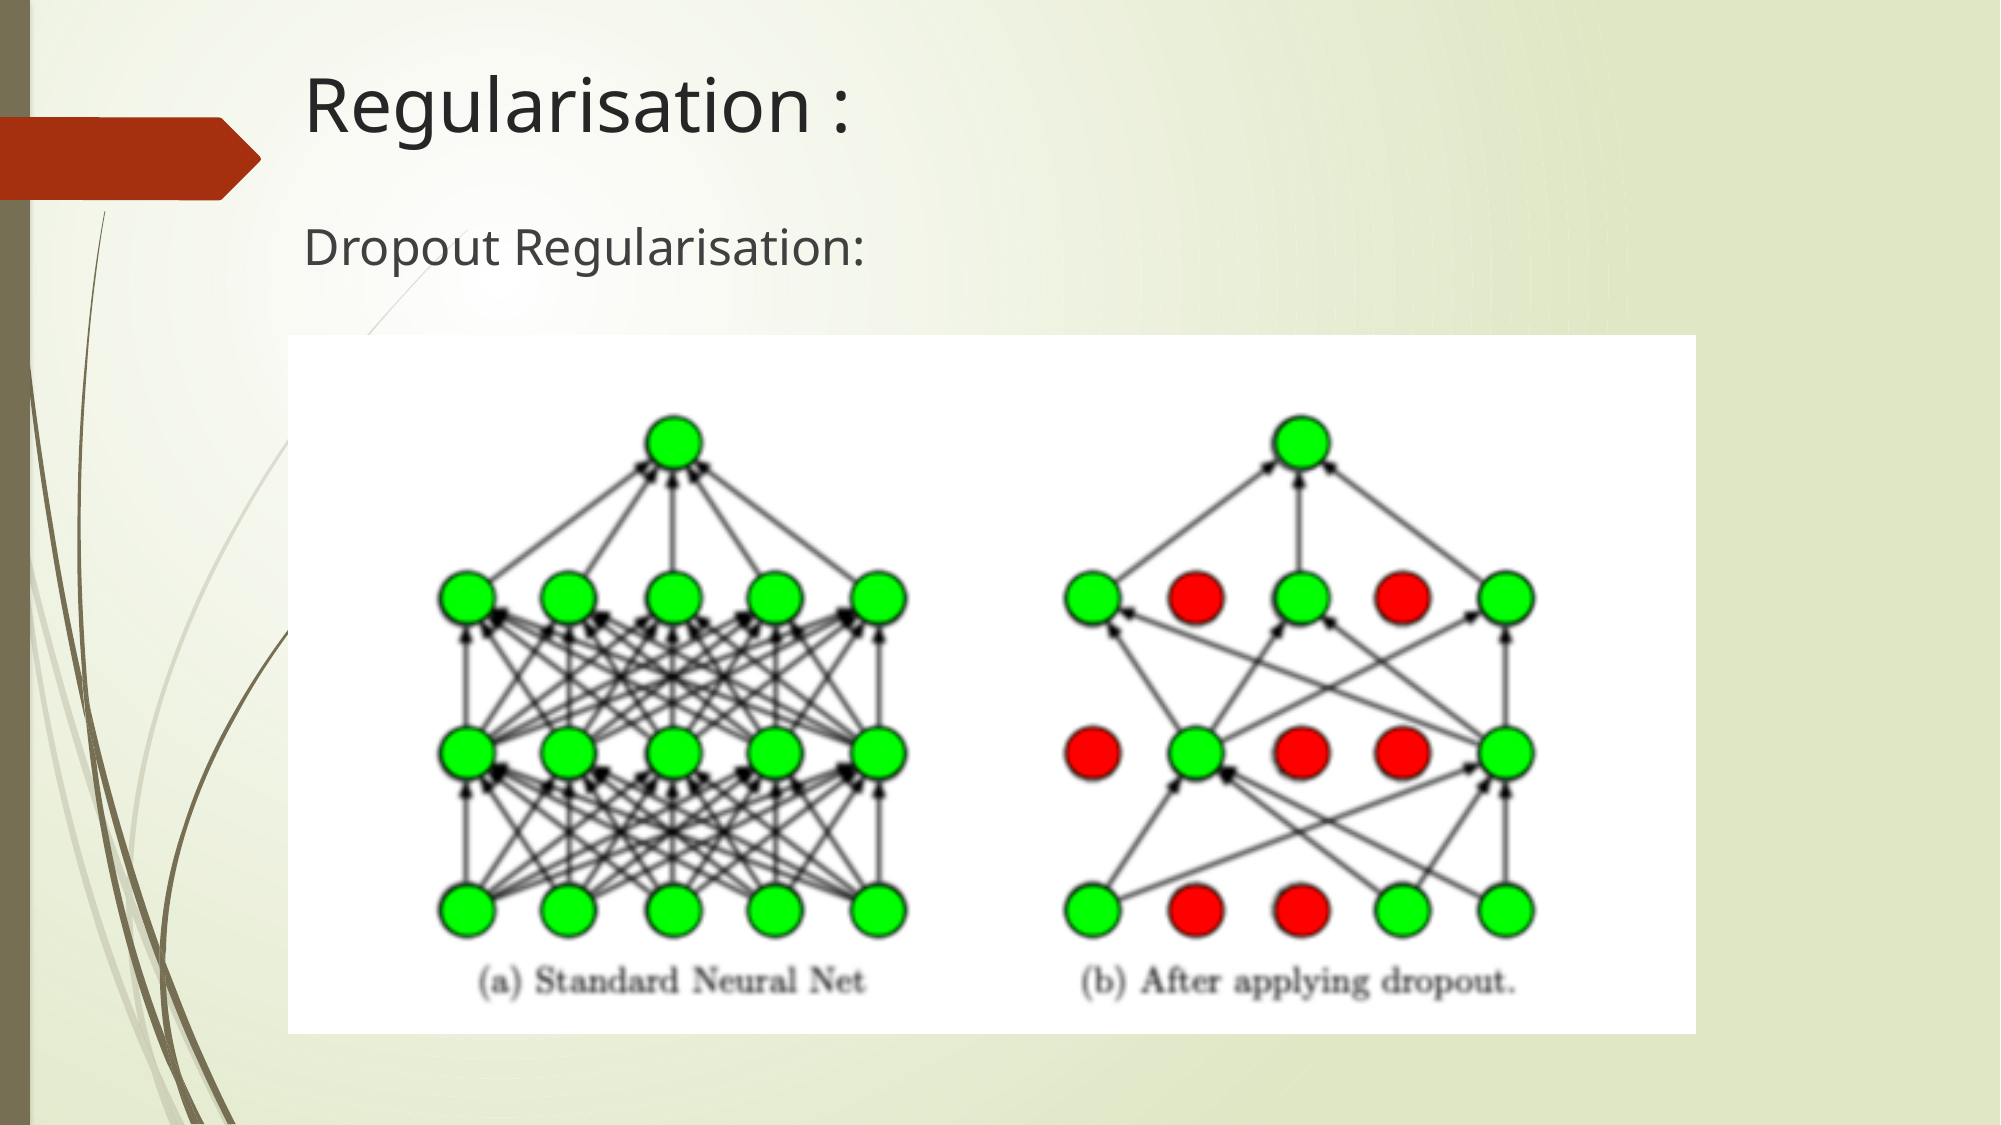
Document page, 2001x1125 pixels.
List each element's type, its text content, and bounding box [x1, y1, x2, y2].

list Dropout Regularisation: [288, 207, 1751, 828]
title Regularisation : [288, 50, 1751, 207]
picture [288, 335, 1696, 1034]
